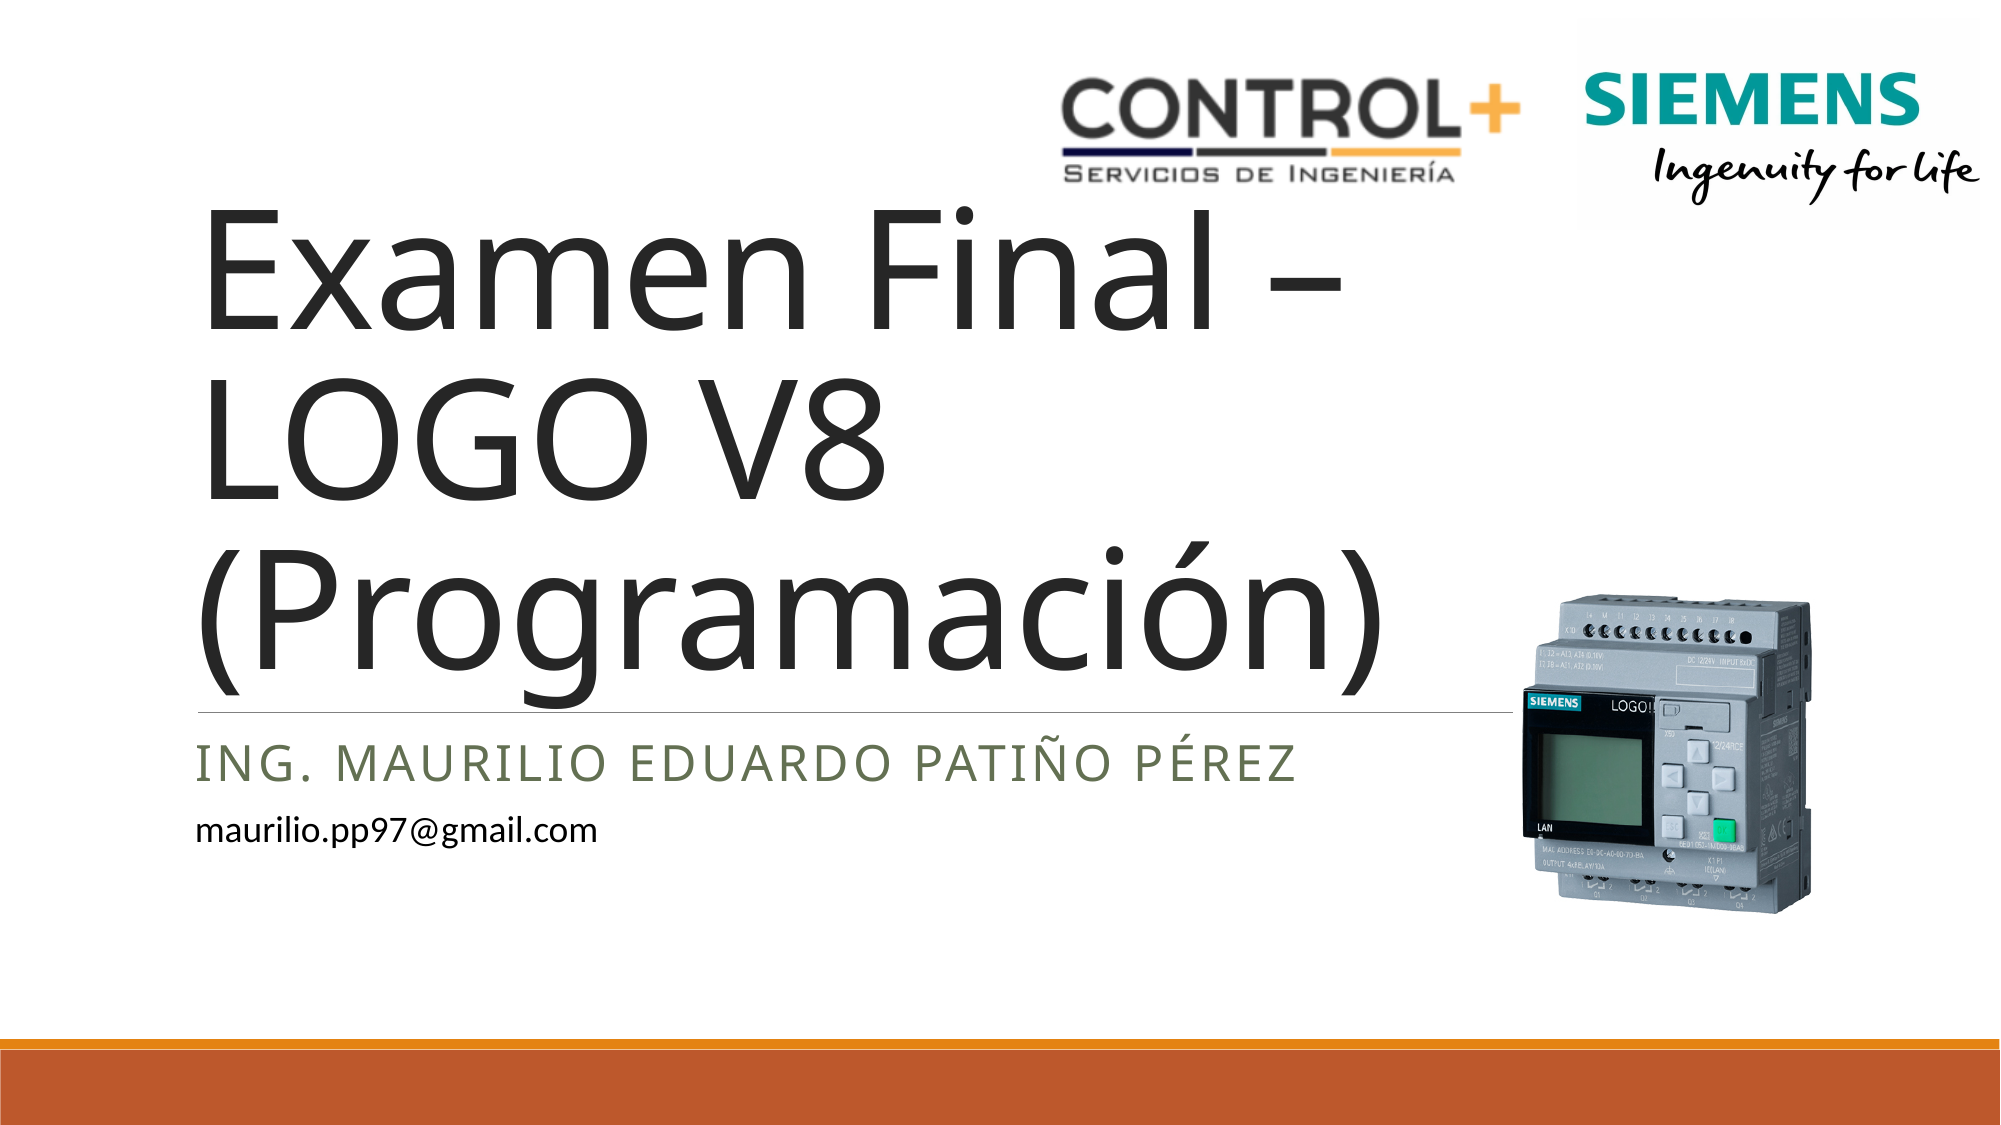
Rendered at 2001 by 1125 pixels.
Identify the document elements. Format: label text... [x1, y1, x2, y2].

picture [1040, 39, 1531, 210]
title Examen Final – LOGO V8 (Programación) [180, 125, 1831, 711]
text_box maurilio.pp97@gmail.com [180, 797, 772, 858]
picture [1577, 18, 1981, 231]
picture [1512, 585, 1820, 923]
subtitle Ing. Maurilio Eduardo Patiño Pérez [180, 730, 1509, 919]
